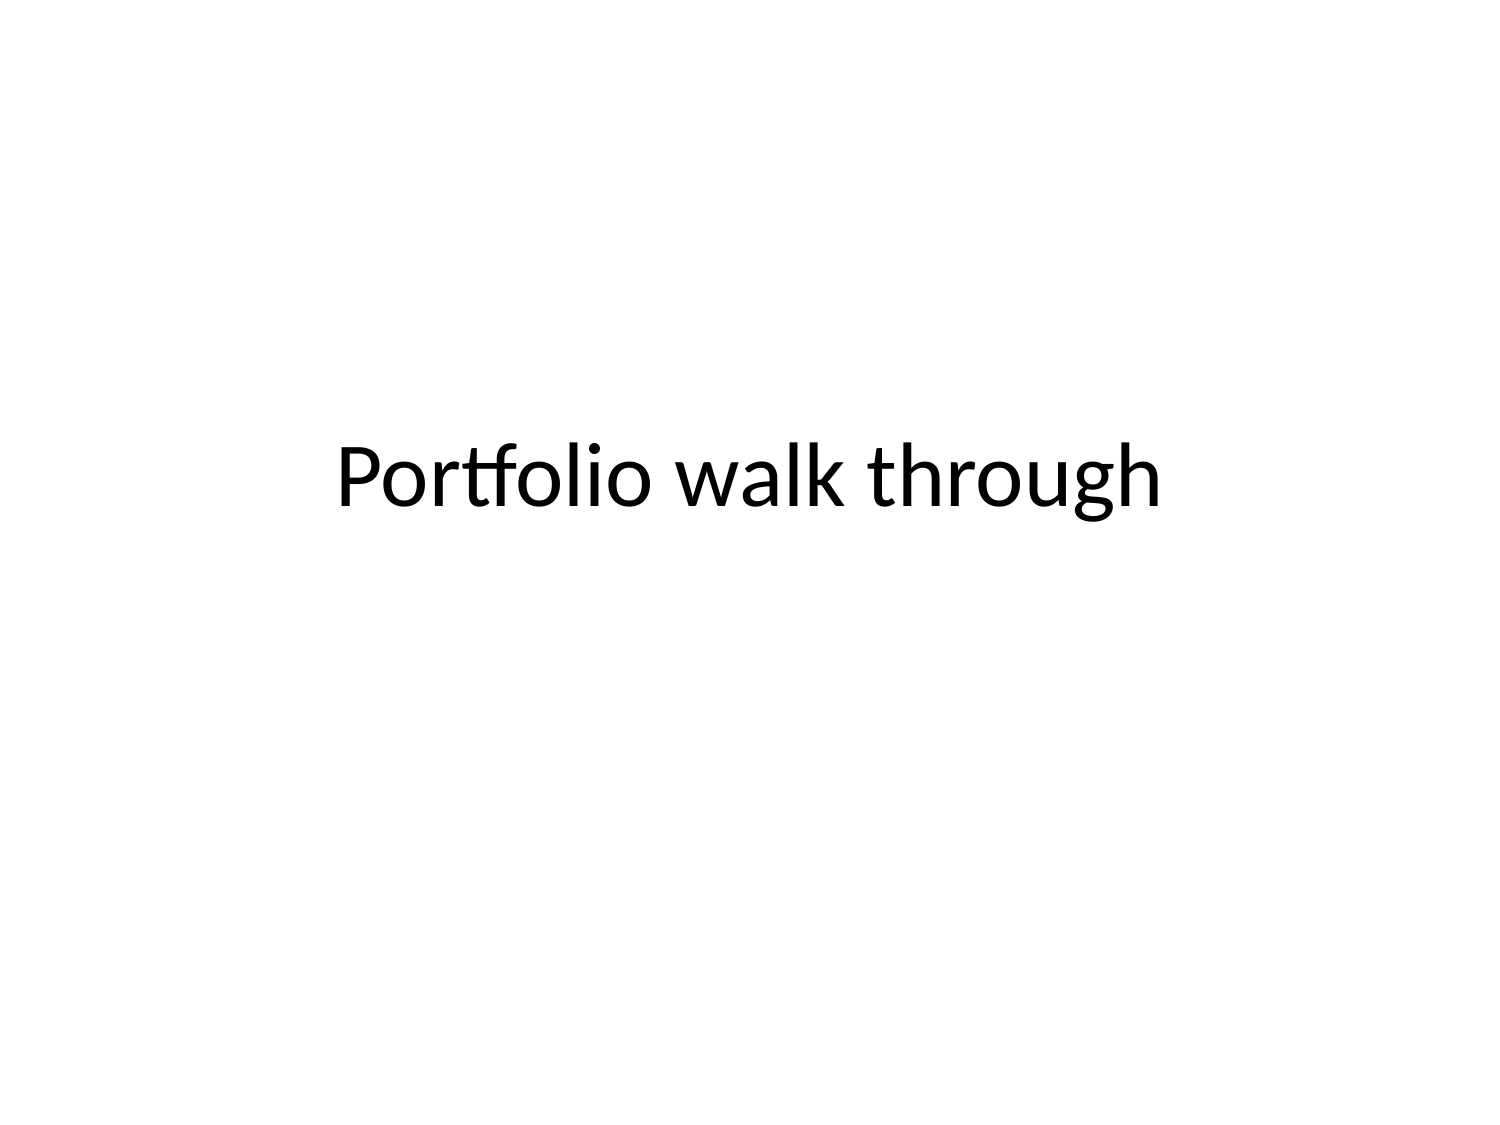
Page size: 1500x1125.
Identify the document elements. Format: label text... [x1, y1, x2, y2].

title Portfolio walk through [112, 349, 1388, 591]
